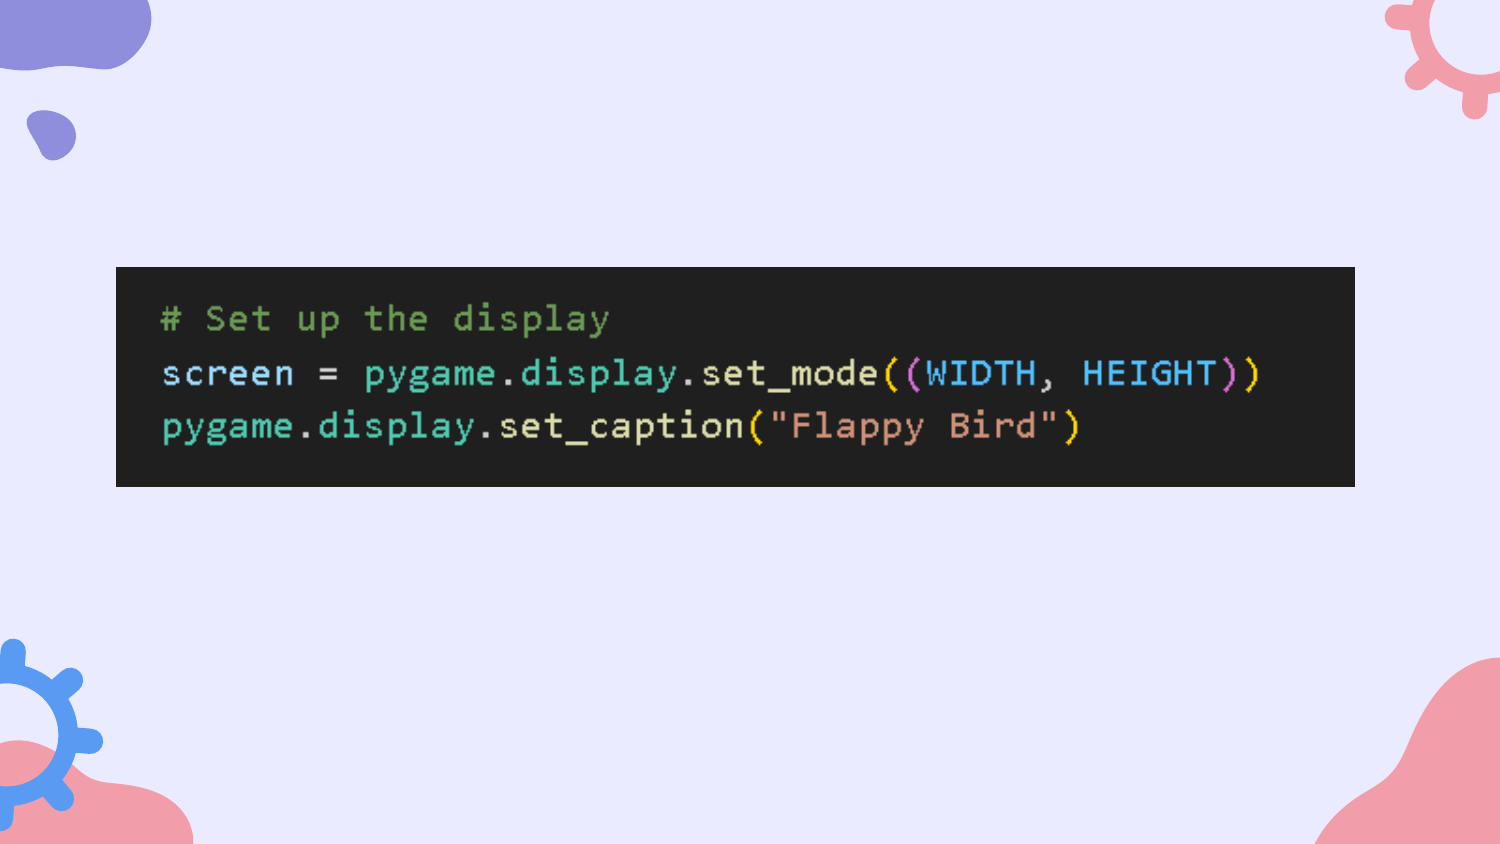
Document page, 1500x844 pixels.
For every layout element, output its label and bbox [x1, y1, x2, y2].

picture [116, 267, 1355, 487]
